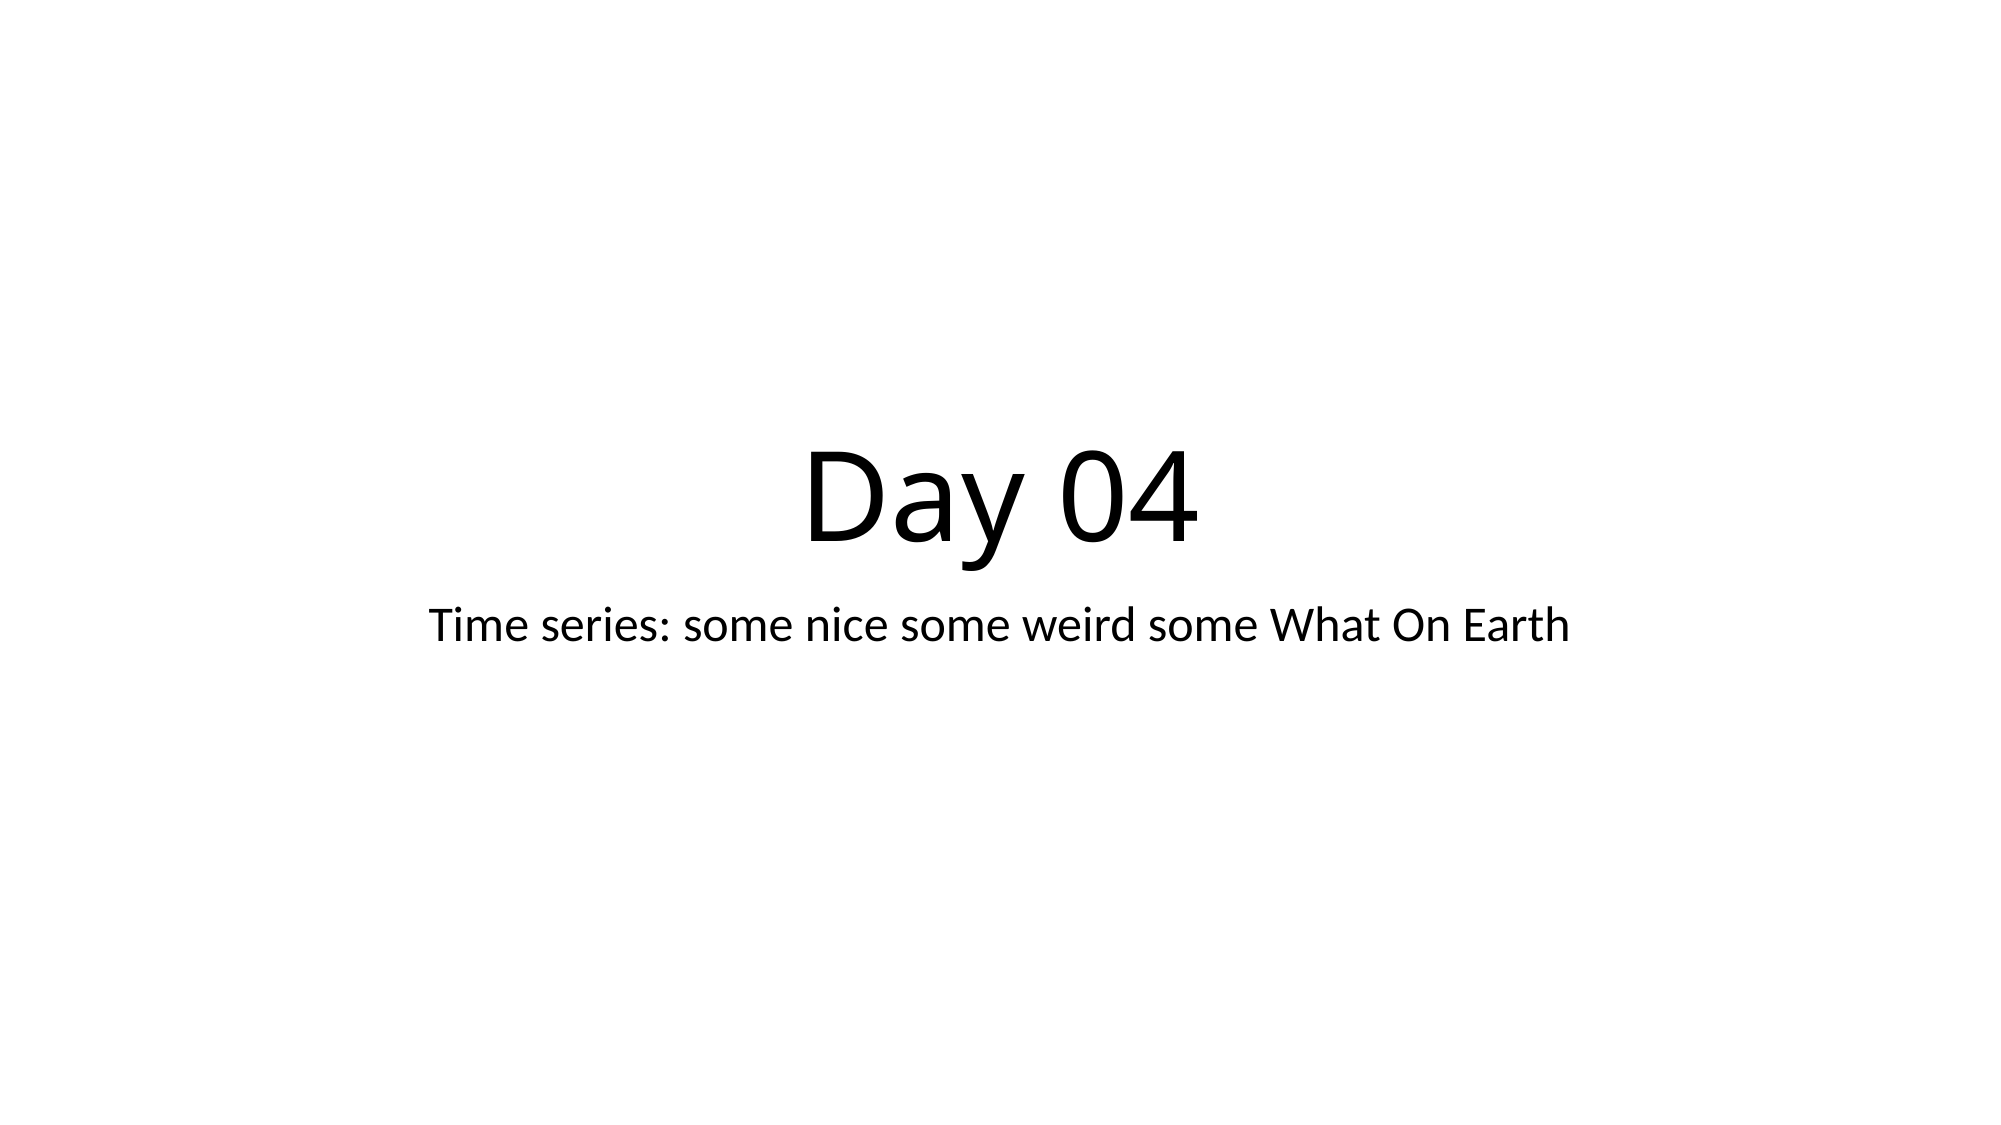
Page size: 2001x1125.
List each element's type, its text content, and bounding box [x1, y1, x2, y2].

title Day 04 [249, 184, 1750, 576]
subtitle Time series: some nice some weird some What On Earth [249, 590, 1750, 863]
